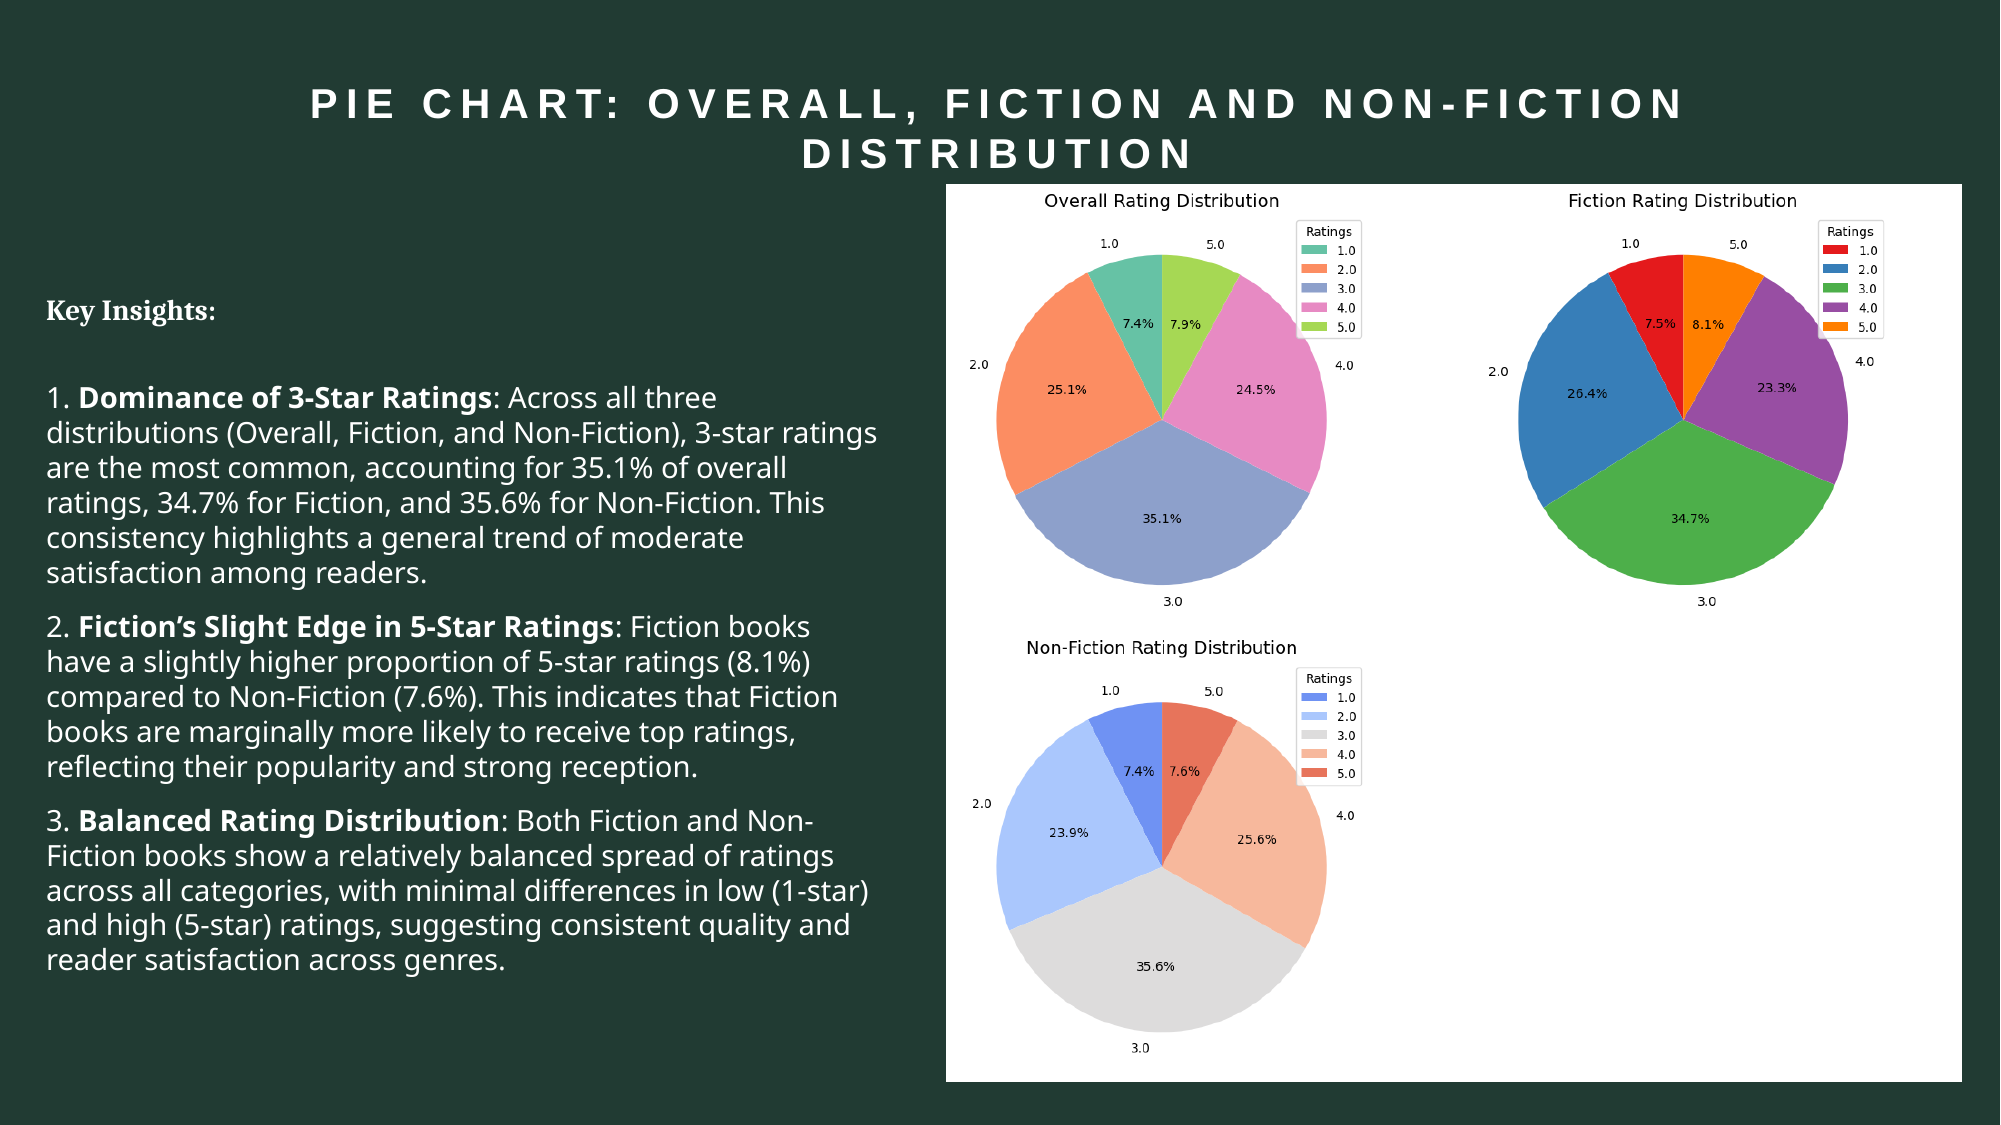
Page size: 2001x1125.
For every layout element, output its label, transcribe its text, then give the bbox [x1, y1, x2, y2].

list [946, 184, 1962, 1082]
text_box Key Insights: 1. Dominance of 3-Star Ratings: Across all three distributions (Overall, Fiction, and Non-Fiction), 3-star ratings are the most common, accounting for 35.1% of overall ratings, 34.7% for Fiction, and 35.6% for Non-Fiction. This consistency highlights a general trend of moderate satisfaction among readers. 2. Fiction’s Slight Edge in 5-Star Ratings: Fiction books have a slightly higher proportion of 5-star ratings (8.1%) compared to Non-Fiction (7.6%). This indicates that Fiction books are marginally more likely to receive top ratings, reflecting their popularity and strong reception. 3. Balanced Rating Distribution: Both Fiction and Non-Fiction books show a relatively balanced spread of ratings across all categories, with minimal differences in low (1-star) and high (5-star) ratings, suggesting consistent quality and reader satisfaction across genres. [46, 291, 883, 1048]
title Pie Chart: Overall, Fiction and Non-fiction distribution [231, 77, 1769, 185]
